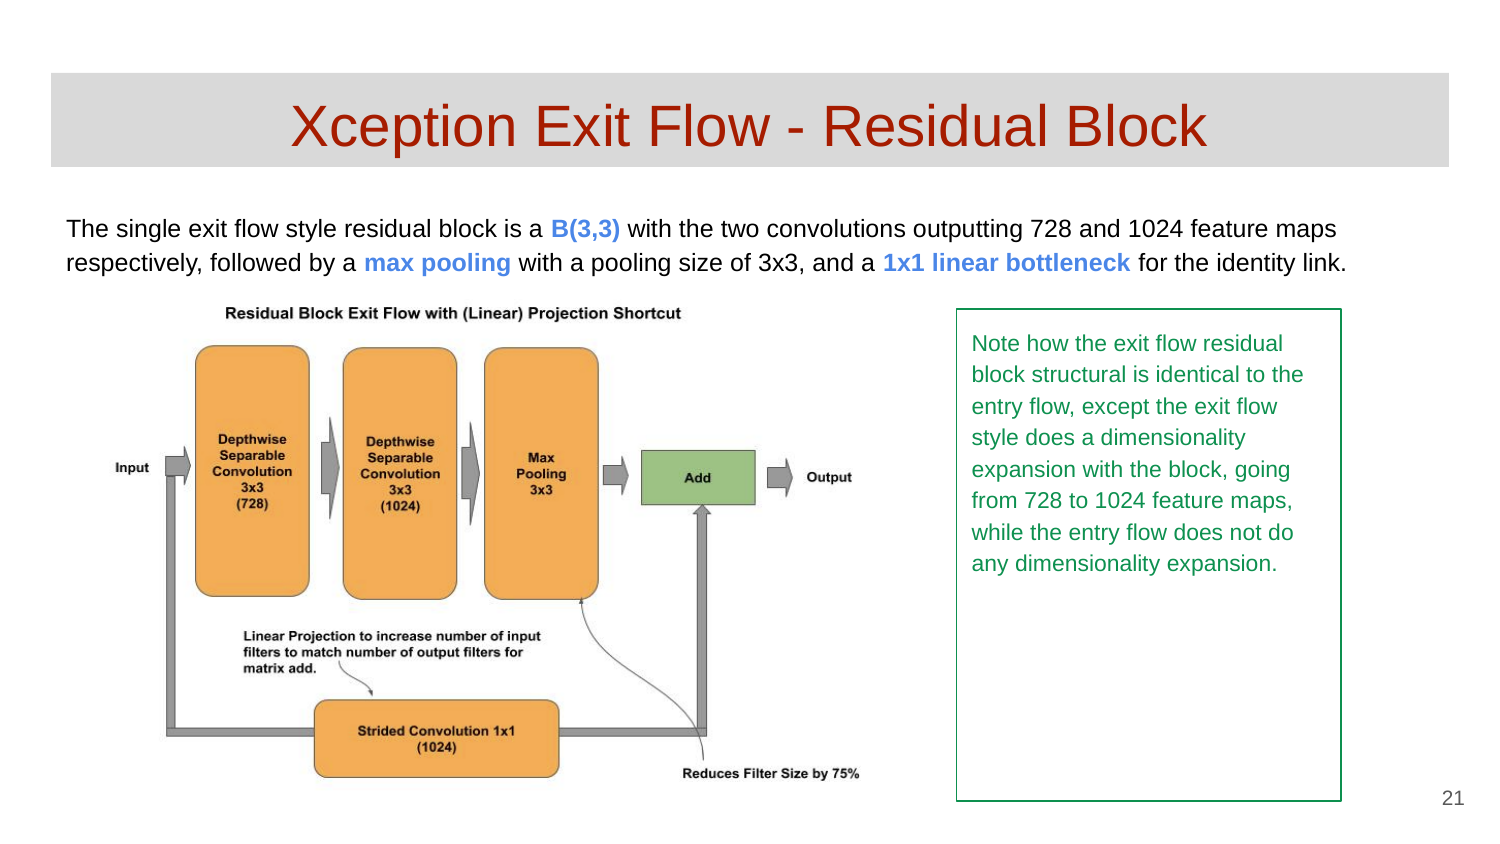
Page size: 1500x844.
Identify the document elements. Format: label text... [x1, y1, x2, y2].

text_box Note how the exit flow residual block structural is identical to the entry flow, except the exit flow style does a dimensionality expansion with the block, going from 728 to 1024 feature maps, while the entry flow does not do any dimensionality expansion. [956, 309, 1342, 802]
slide_number ‹#› [1389, 764, 1480, 830]
title Xception Exit Flow - Residual Block [51, 72, 1449, 167]
picture [64, 297, 895, 794]
text_box The single exit flow style residual block is a B(3,3) with the two convolutions outputting 728 and 1024 feature maps respectively, followed by a max pooling with a pooling size of 3x3, and a 1x1 linear bottleneck for the identity link. [51, 192, 1449, 298]
